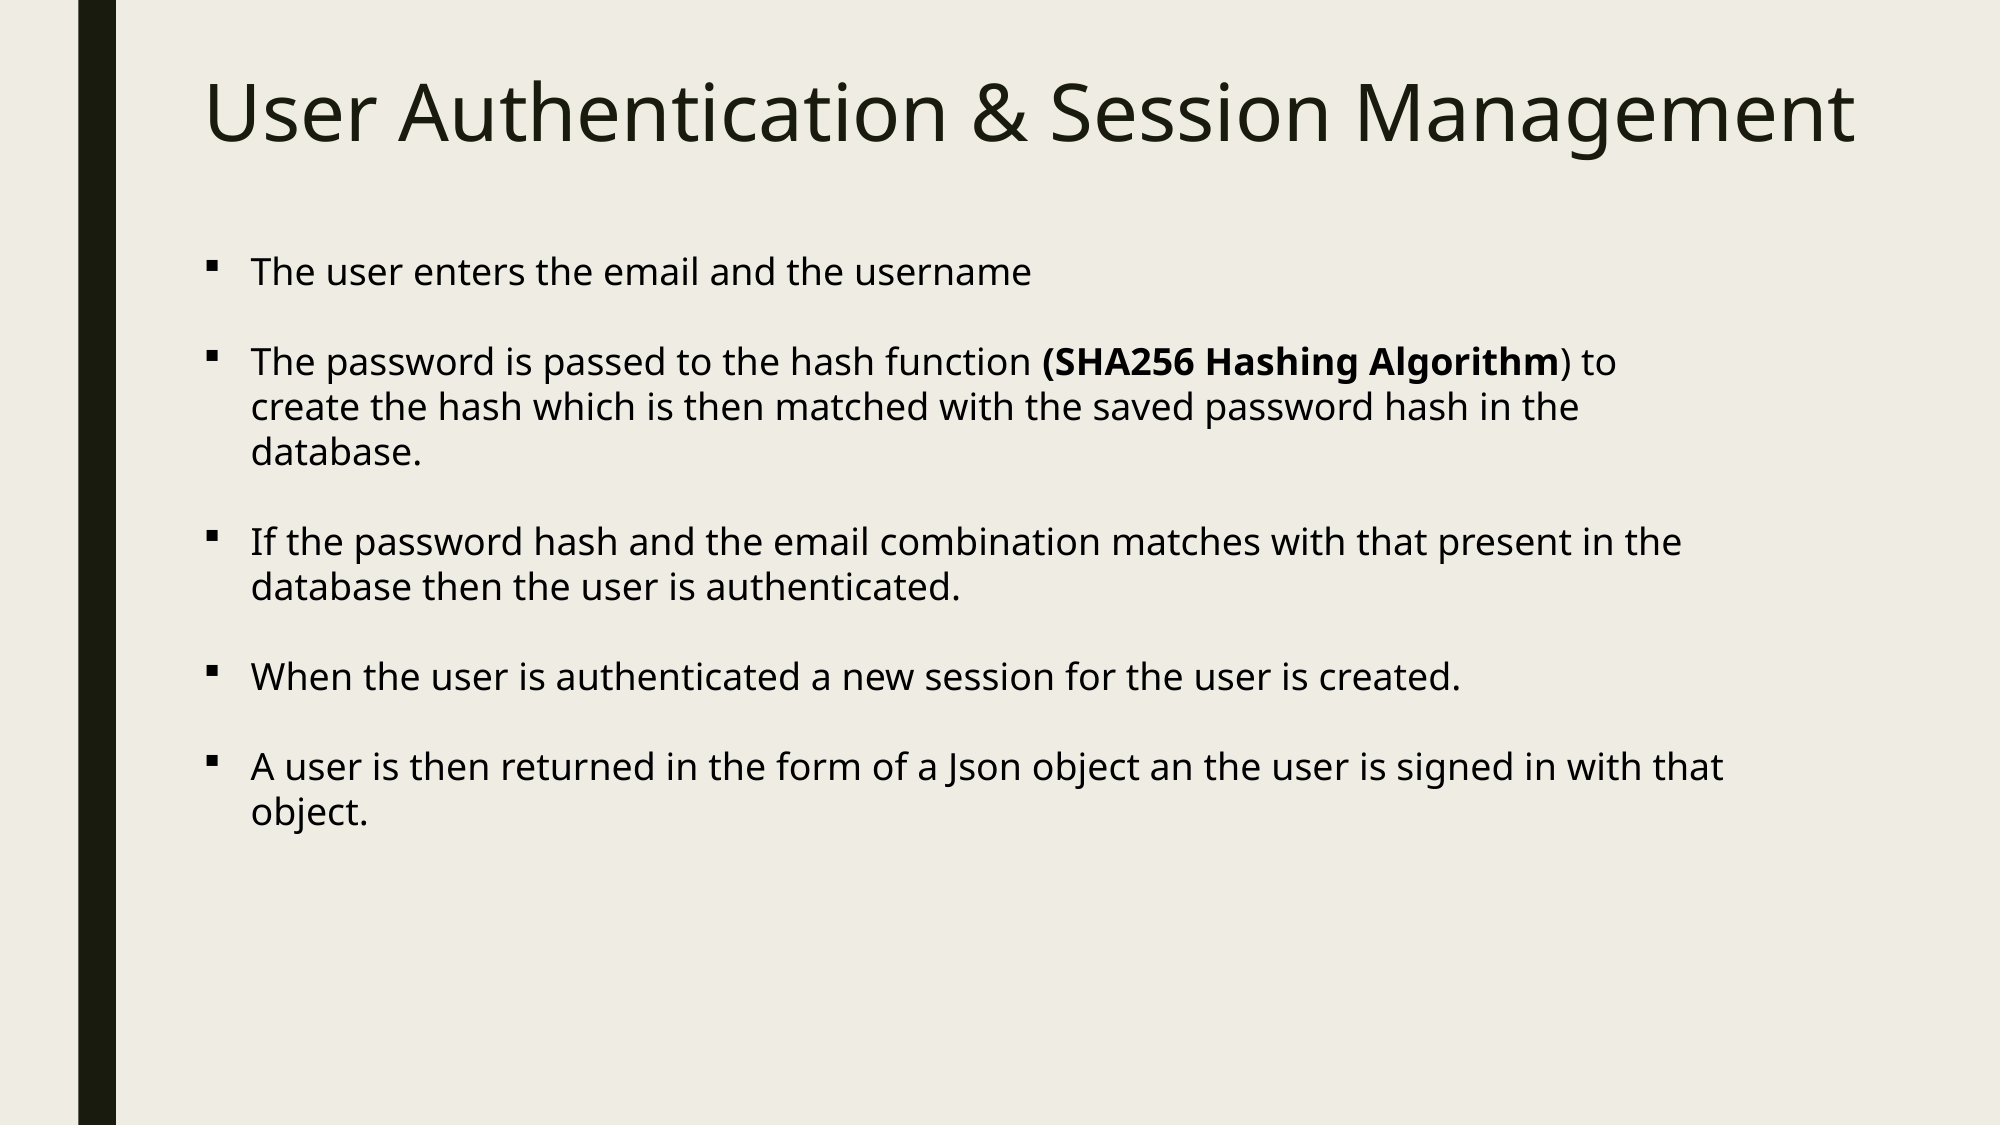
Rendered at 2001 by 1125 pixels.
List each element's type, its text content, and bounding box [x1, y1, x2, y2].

text_box The user enters the email and the username The password is passed to the hash function (SHA256 Hashing Algorithm) to create the hash which is then matched with the saved password hash in the database. If the password hash and the email combination matches with that present in the database then the user is authenticated. When the user is authenticated a new session for the user is created. A user is then returned in the form of a Json object an the user is signed in with that object. [188, 240, 1741, 886]
title User Authentication & Session Management [188, 66, 1932, 185]
